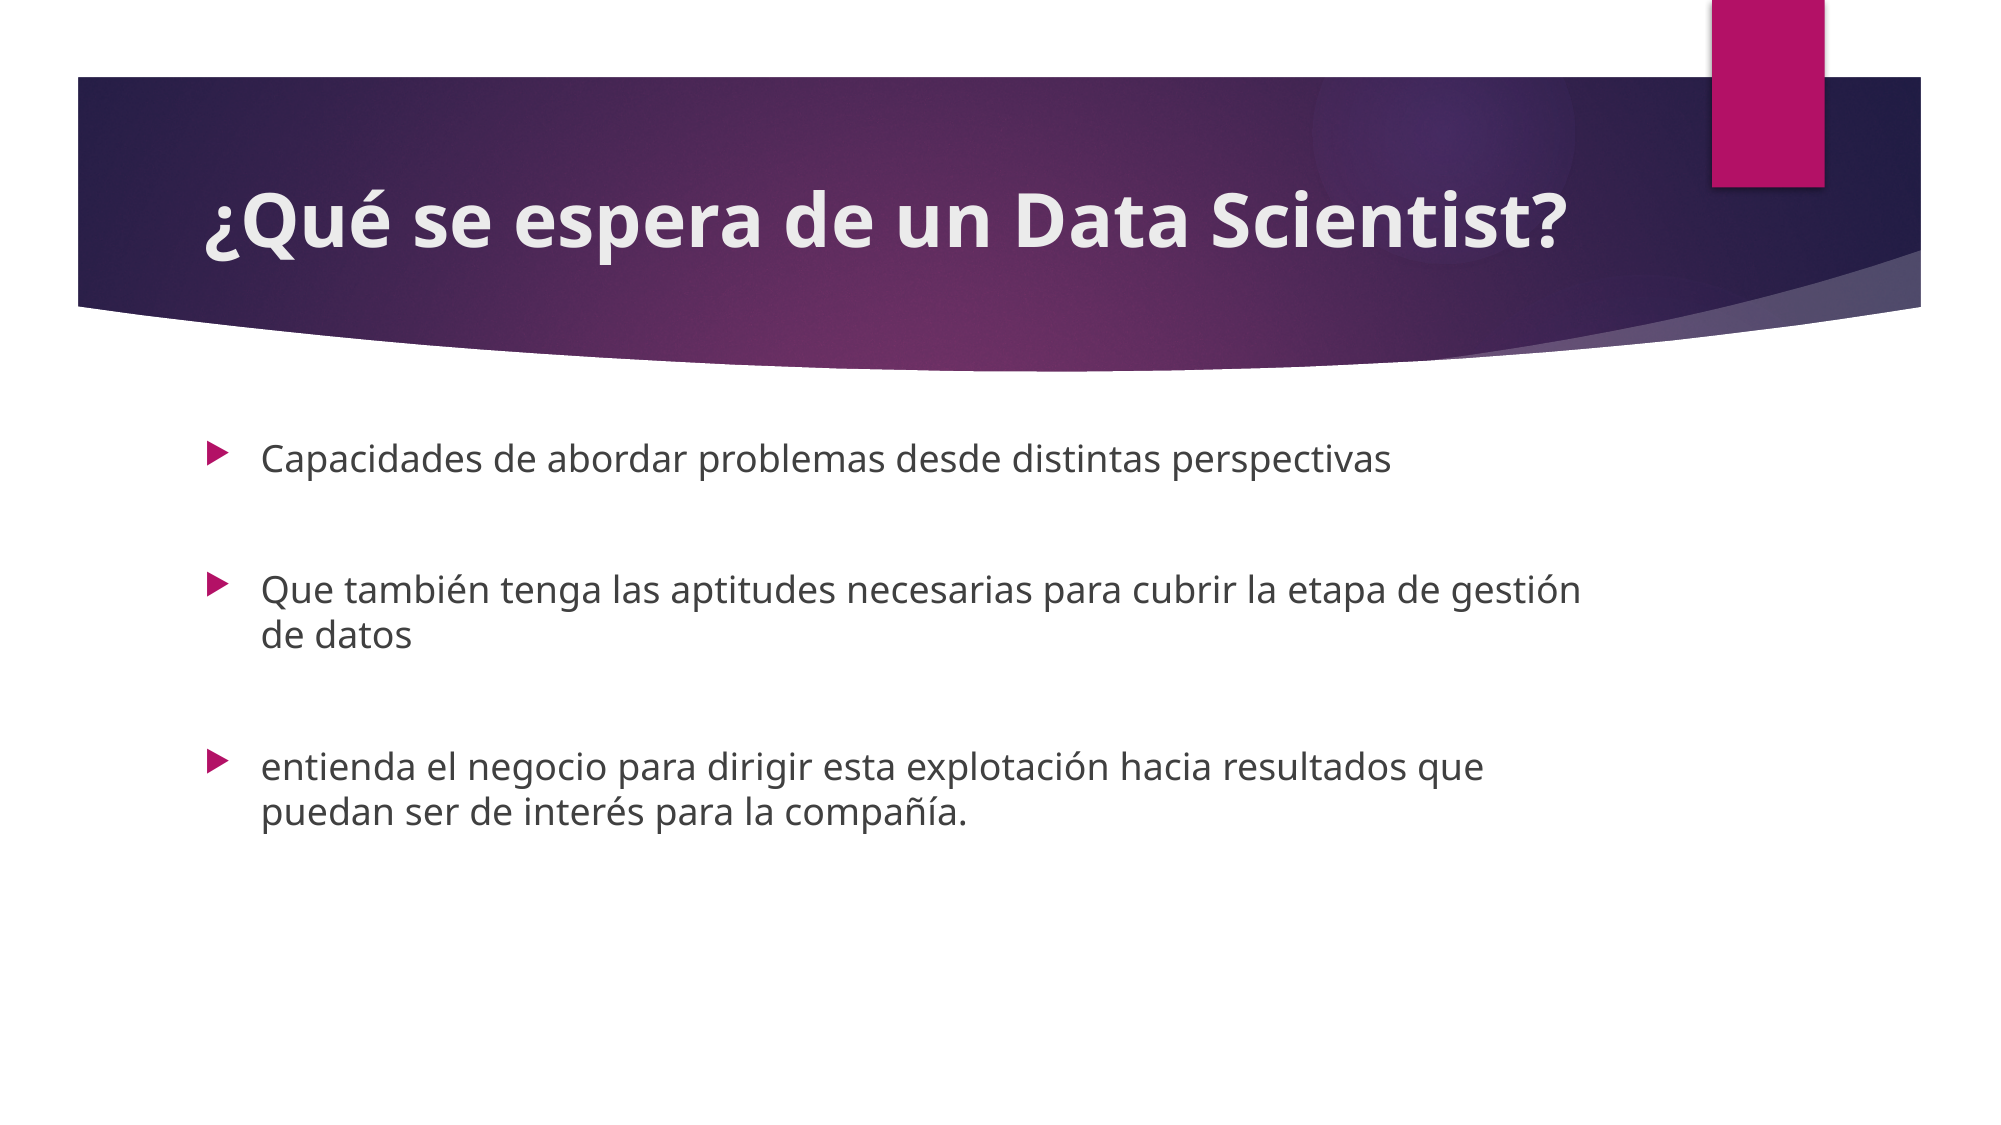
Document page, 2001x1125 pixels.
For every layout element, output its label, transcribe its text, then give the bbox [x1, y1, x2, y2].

title ¿Qué se espera de un Data Scientist? [189, 159, 1627, 276]
list Capacidades de abordar problemas desde distintas perspectivas Que también tenga las aptitudes necesarias para cubrir la etapa de gestión de datos entienda el negocio para dirigir esta explotación hacia resultados que puedan ser de interés para la compañía. [189, 427, 1638, 988]
